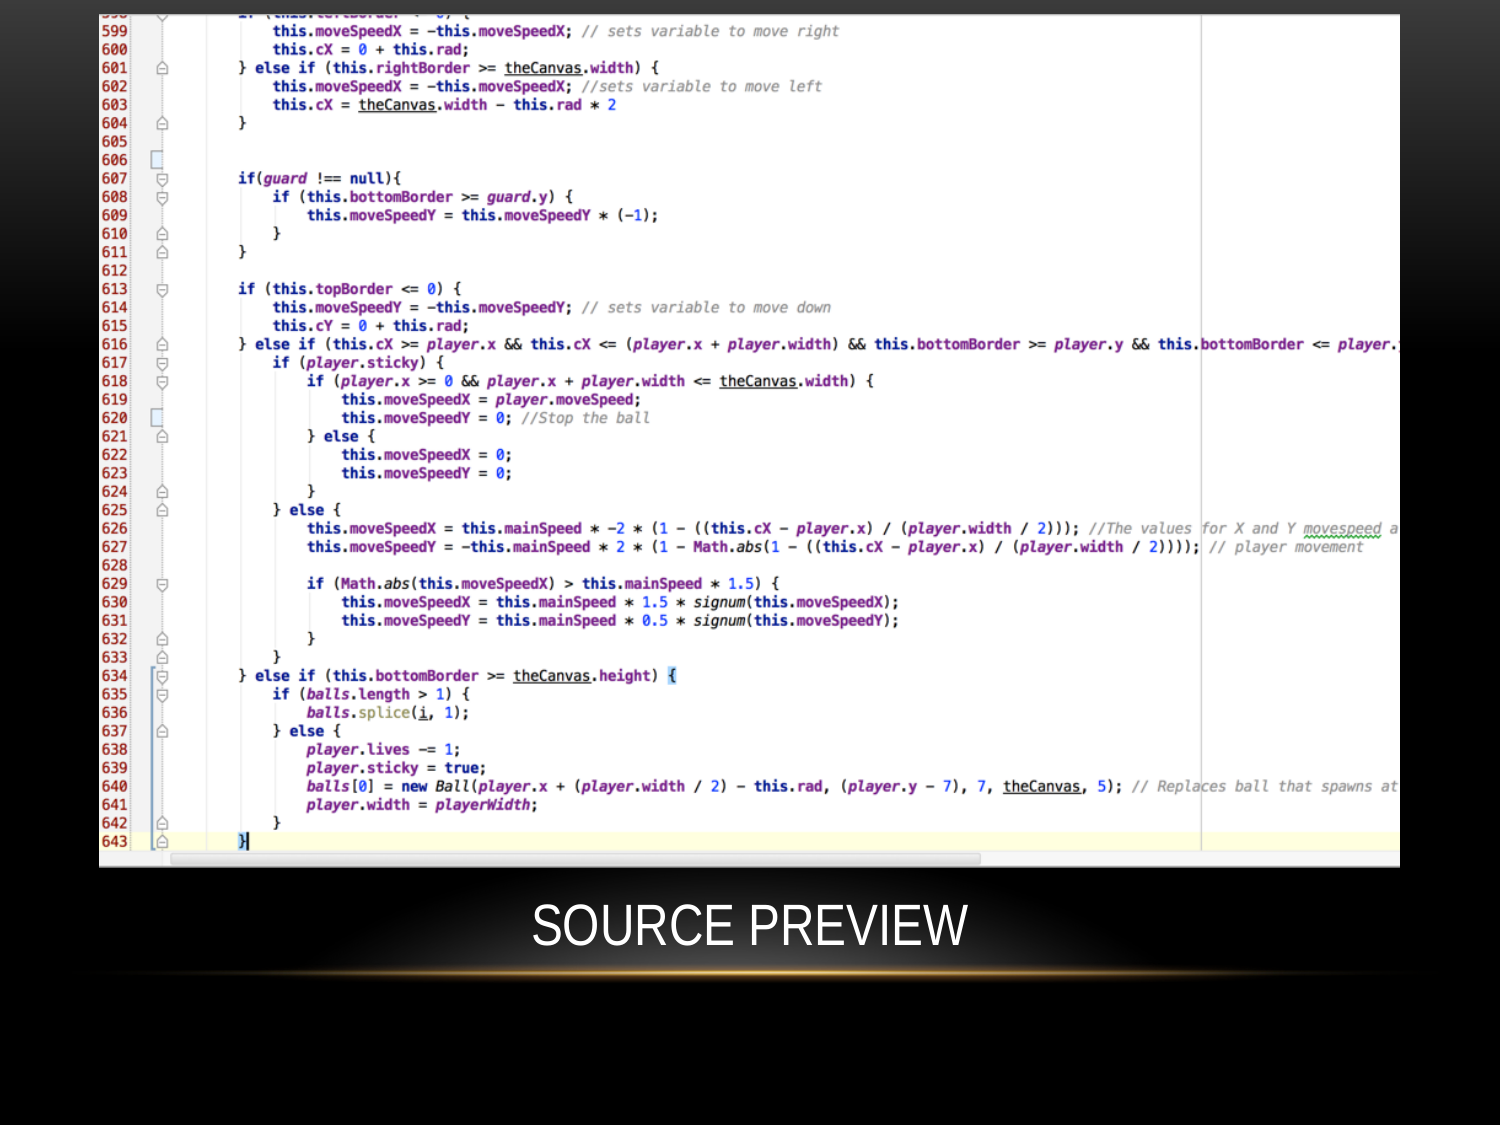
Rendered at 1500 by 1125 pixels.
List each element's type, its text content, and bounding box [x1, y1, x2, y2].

picture [0, 0, 1500, 1125]
title Source preview [99, 880, 1401, 959]
